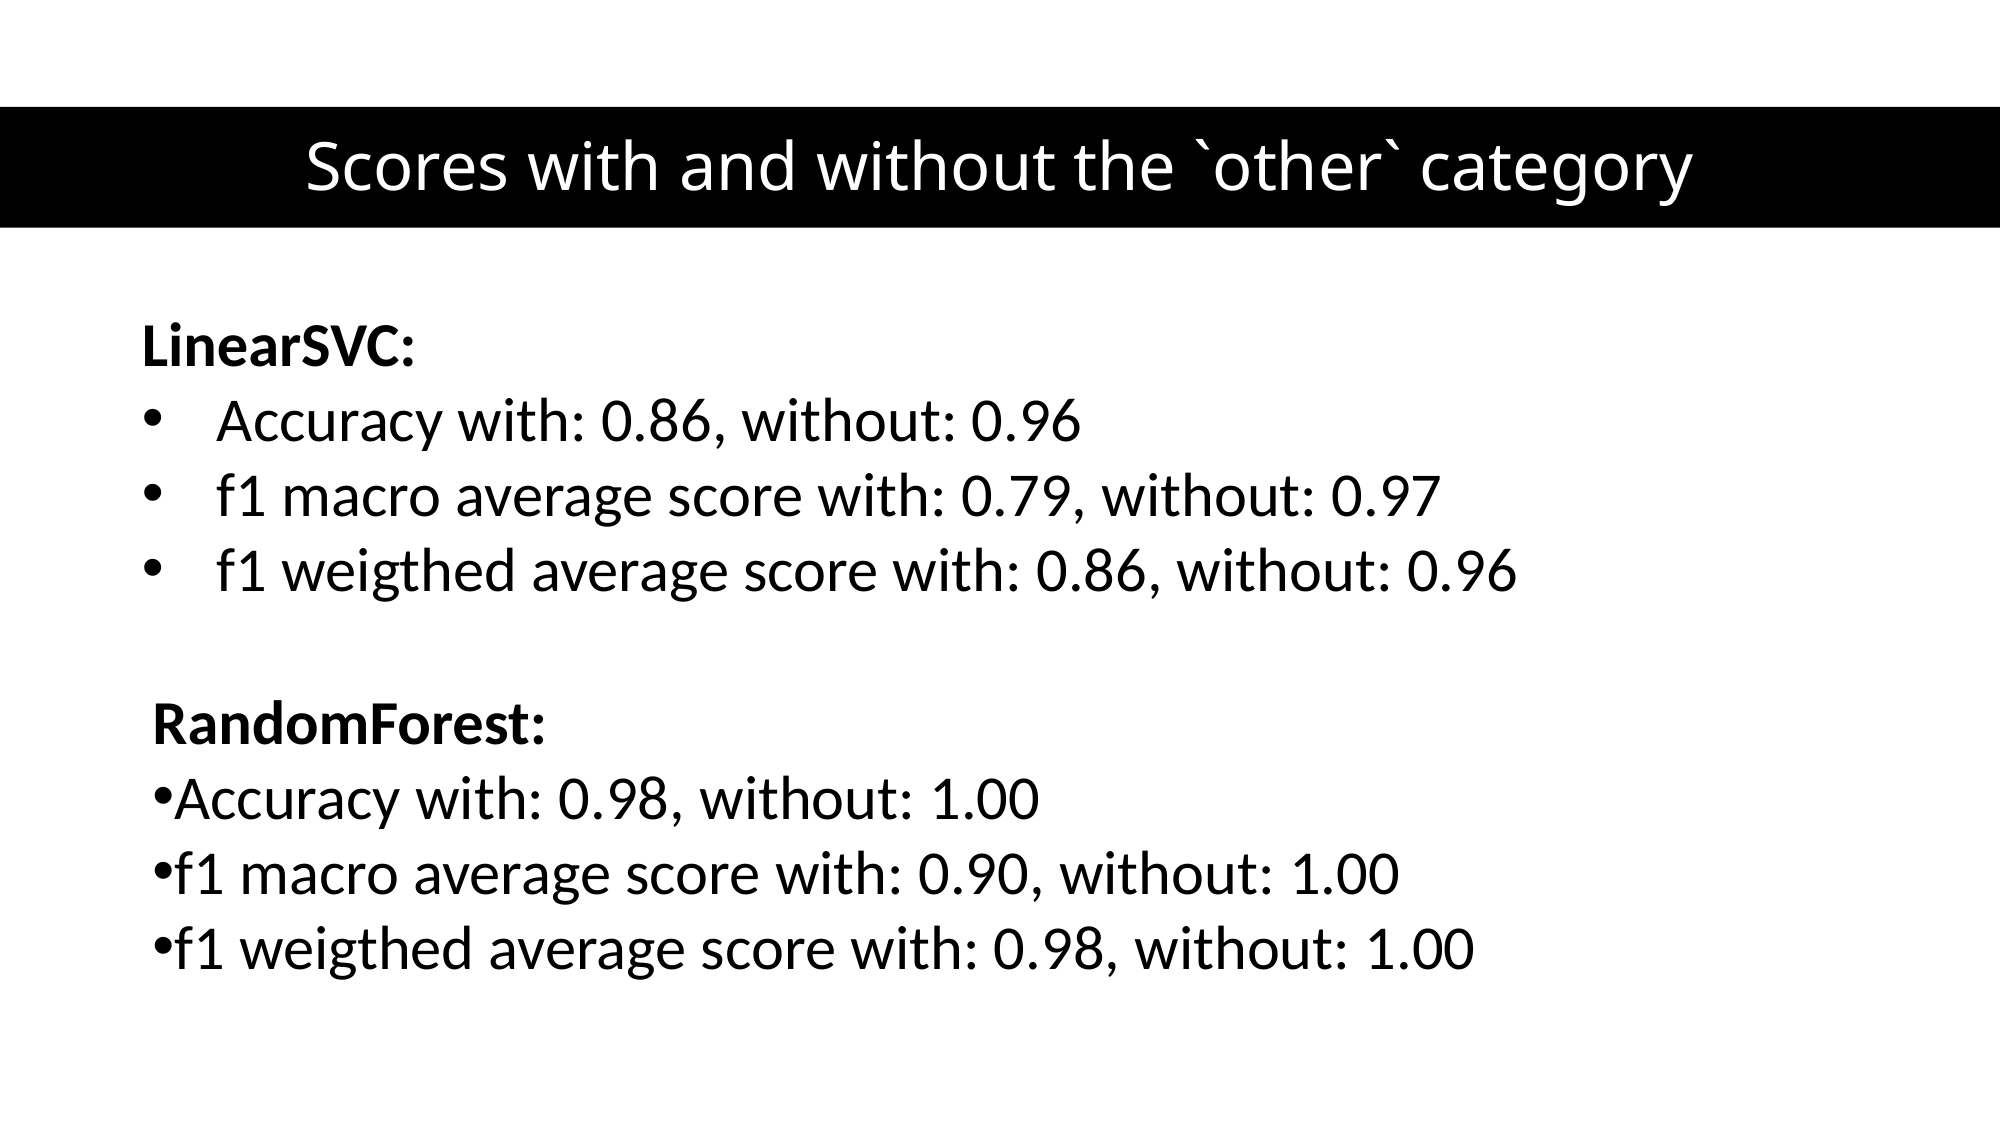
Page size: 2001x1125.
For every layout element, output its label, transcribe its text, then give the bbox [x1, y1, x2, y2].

text_box [0, 106, 2000, 229]
title Scores with and without the `other` category [137, 110, 1863, 228]
text_box RandomForest: Accuracy with: 0.98, without: 1.00 f1 macro average score with: 0.90, without: 1.00 f1 weigthed average score with: 0.98, without: 1.00 [137, 674, 1571, 990]
text_box LinearSVC: Accuracy with: 0.86, without: 0.96 f1 macro average score with: 0.79, without: 0.97 f1 weigthed average score with: 0.86, without: 0.96 [126, 296, 1571, 612]
